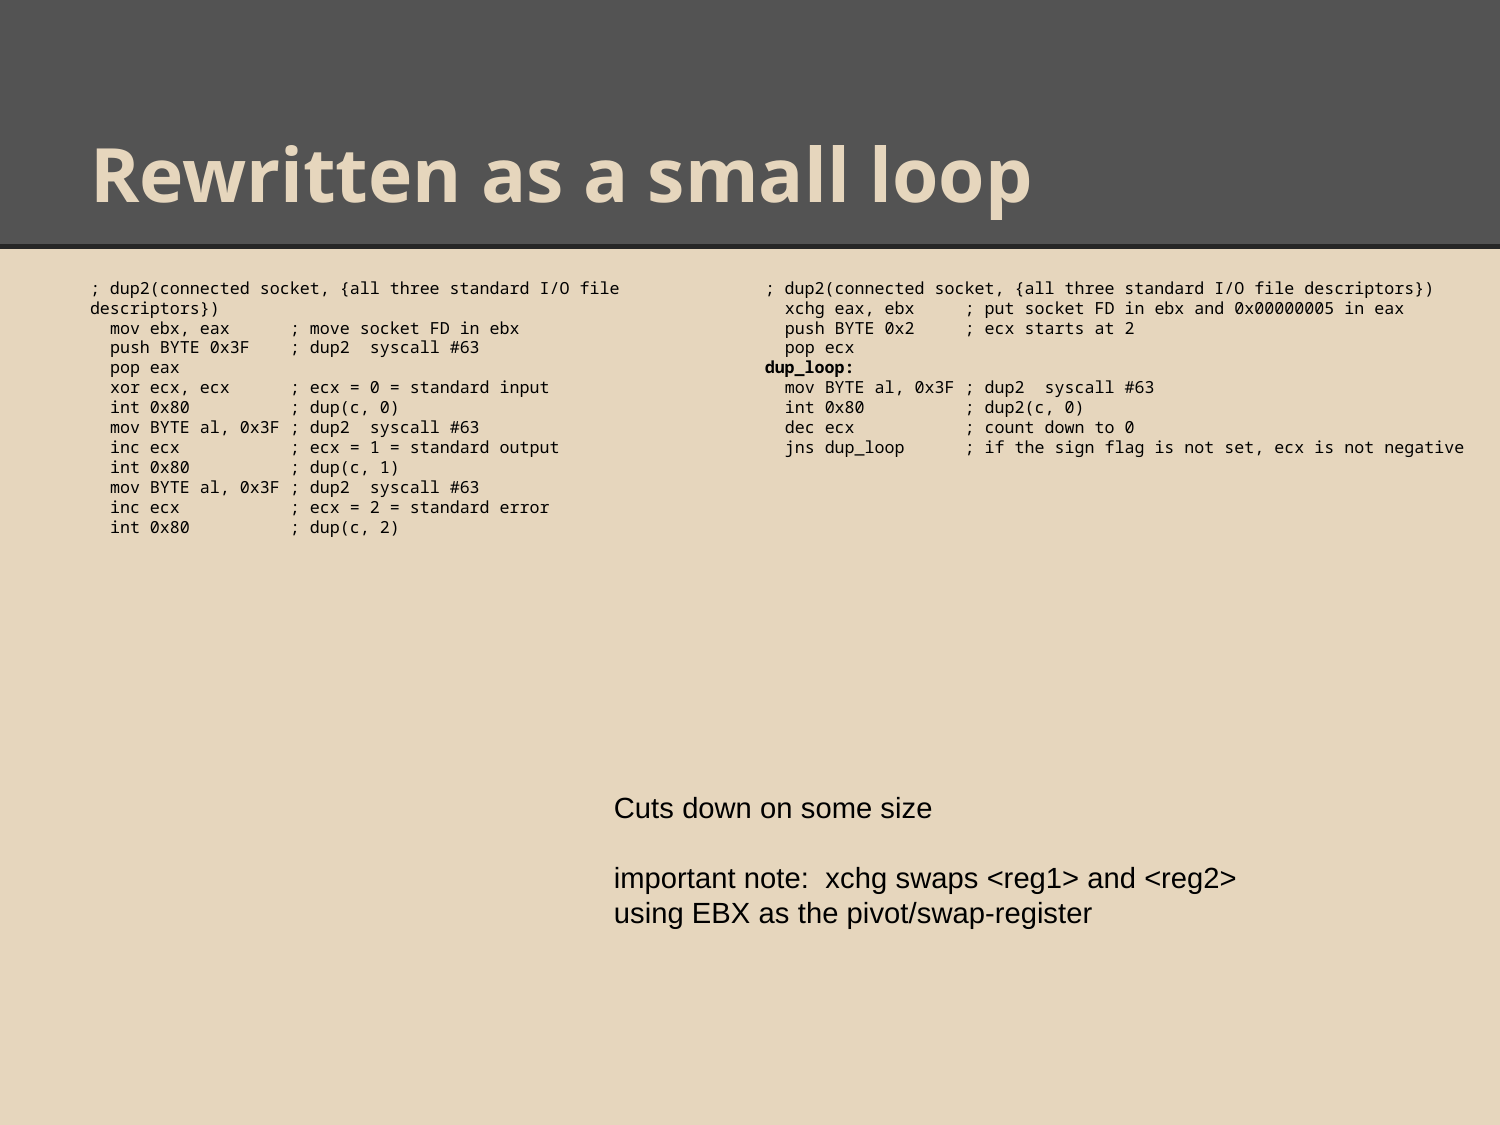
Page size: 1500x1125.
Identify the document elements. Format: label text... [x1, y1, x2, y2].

text_box Cuts down on some size important note: xchg swaps <reg1> and <reg2> using EBX as the pivot/swap-register [599, 774, 1323, 1035]
list ; dup2(connected socket, {all three standard I/O file descriptors}) mov ebx, eax ; move socket FD in ebx push BYTE 0x3F ; dup2 syscall #63 pop eax xor ecx, ecx ; ecx = 0 = standard input int 0x80 ; dup(c, 0) mov BYTE al, 0x3F ; dup2 syscall #63 inc ecx ; ecx = 1 = standard output int 0x80 ; dup(c, 1) mov BYTE al, 0x3F ; dup2 syscall #63 inc ecx ; ecx = 2 = standard error int 0x80 ; dup(c, 2) [75, 262, 749, 1078]
title Rewritten as a small loop [75, 45, 1425, 233]
list ; dup2(connected socket, {all three standard I/O file descriptors}) xchg eax, ebx ; put socket FD in ebx and 0x00000005 in eax push BYTE 0x2 ; ecx starts at 2 pop ecx dup_loop: mov BYTE al, 0x3F ; dup2 syscall #63 int 0x80 ; dup2(c, 0) dec ecx ; count down to 0 jns dup_loop ; if the sign flag is not set, ecx is not negative [749, 262, 1498, 1078]
